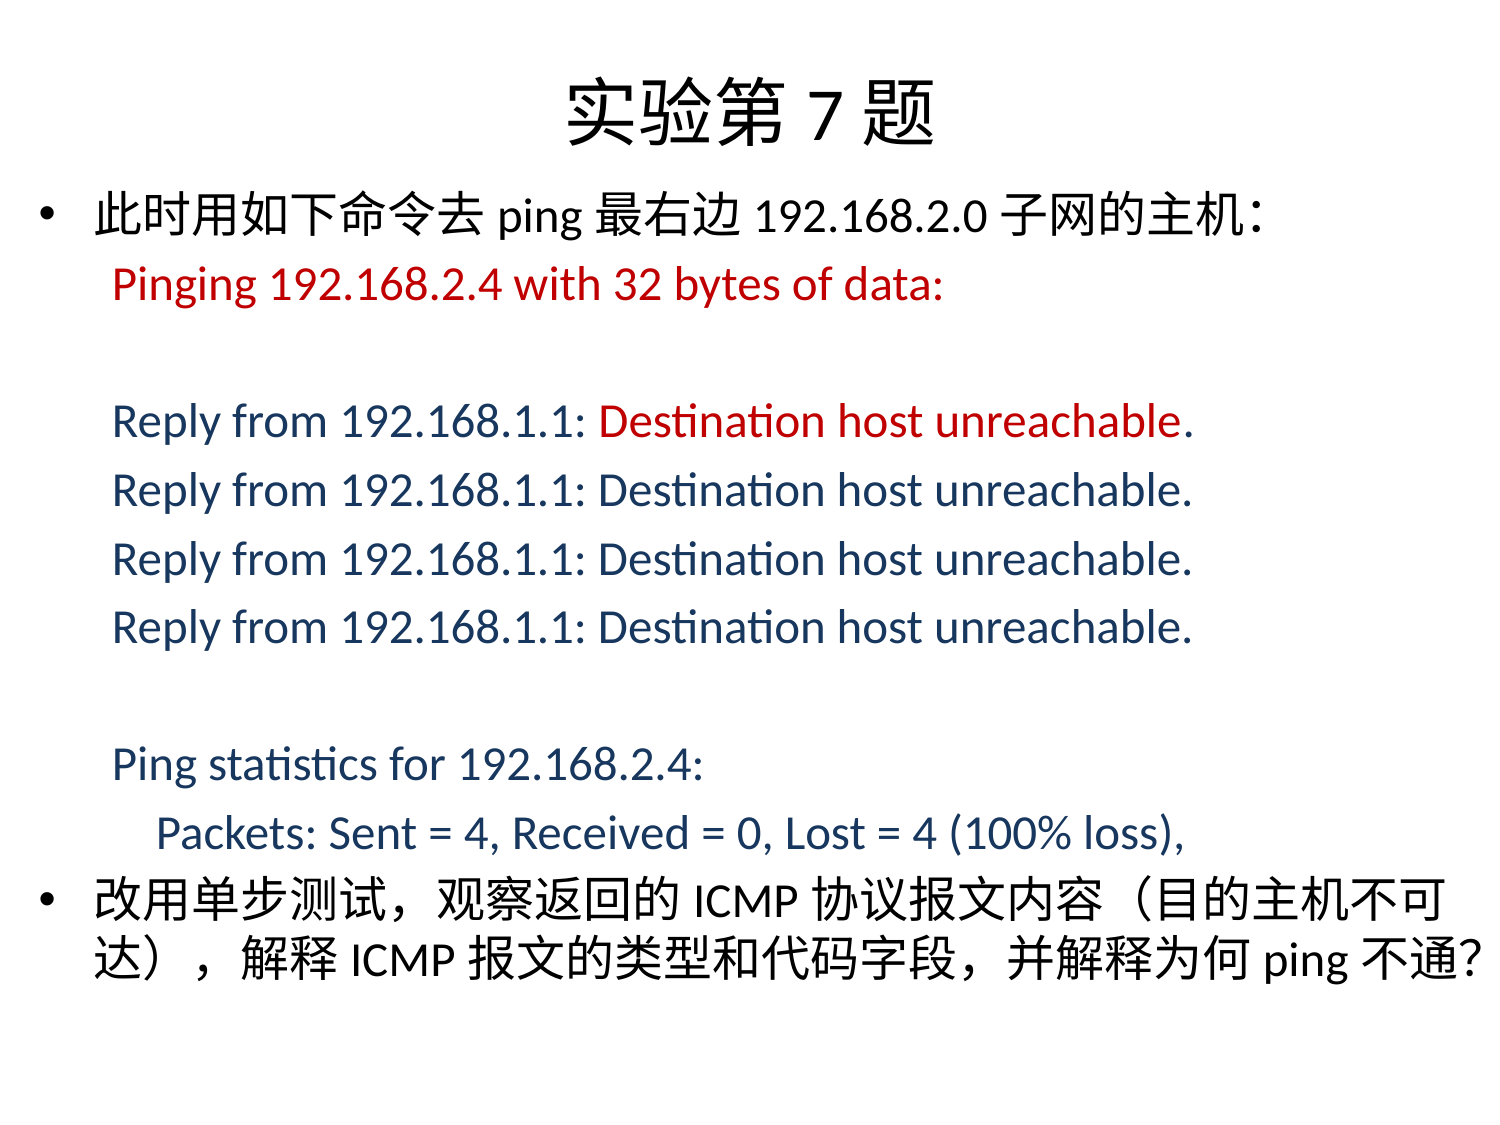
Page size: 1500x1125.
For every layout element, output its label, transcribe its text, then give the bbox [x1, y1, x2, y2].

title 实验第7题 [75, 45, 1425, 175]
list 此时用如下命令去ping最右边192.168.2.0子网的主机： Pinging 192.168.2.4 with 32 bytes of data: Reply from 192.168.1.1: Destination host unreachable. Reply from 192.168.1.1: Destination host unreachable. Reply from 192.168.1.1: Destination host unreachable. Reply from 192.168.1.1: Destination host unreachable. Ping statistics for 192.168.2.4: Packets: Sent = 4, Received = 0, Lost = 4 (100% loss), 改用单步测试，观察返回的ICMP协议报文内容（目的主机不可达），解释ICMP报文的类型和代码字段，并解释为何ping不通？ [23, 175, 1500, 1043]
